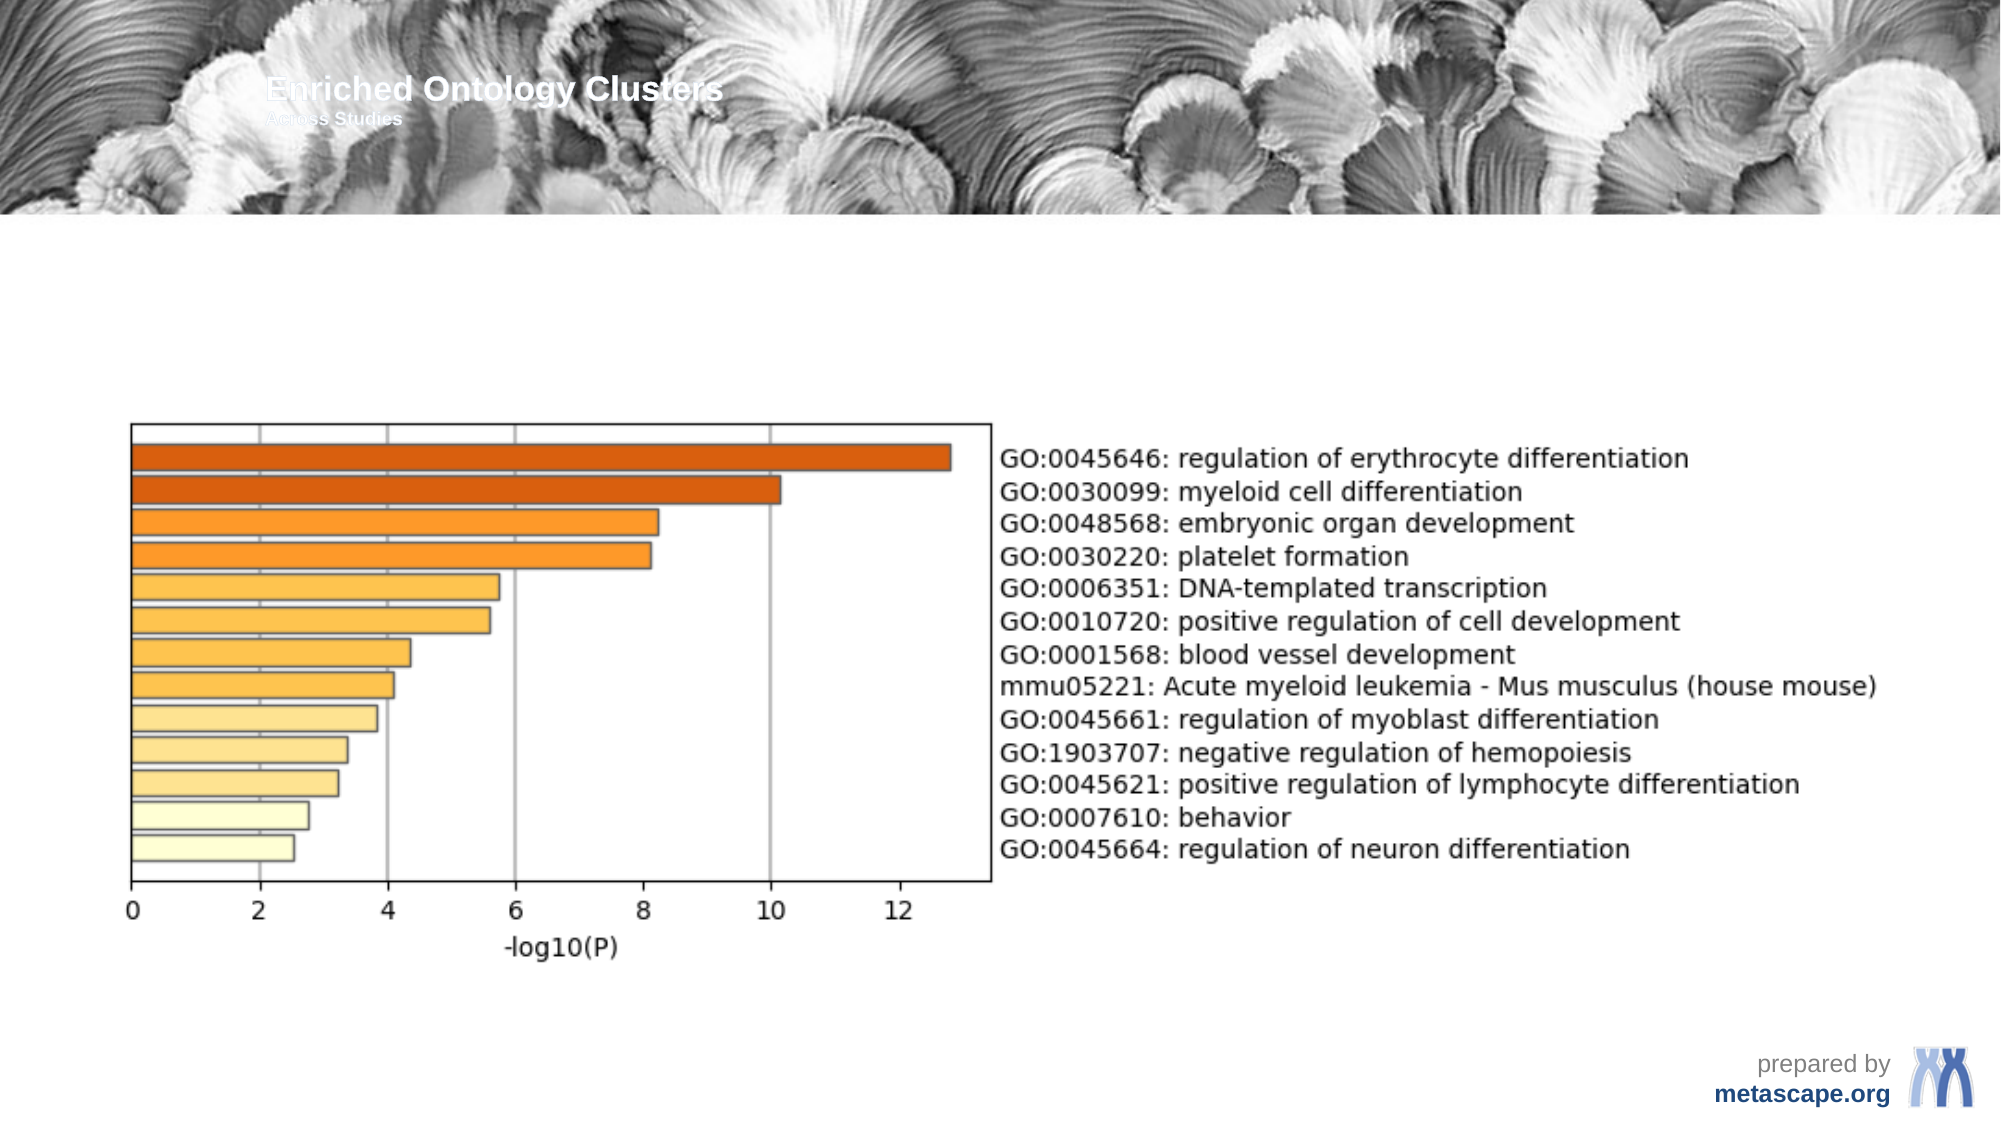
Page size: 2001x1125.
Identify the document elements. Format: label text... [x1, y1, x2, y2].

title Enriched Ontology Clusters Across Studies [249, 61, 1600, 137]
picture [0, 0, 2001, 1125]
